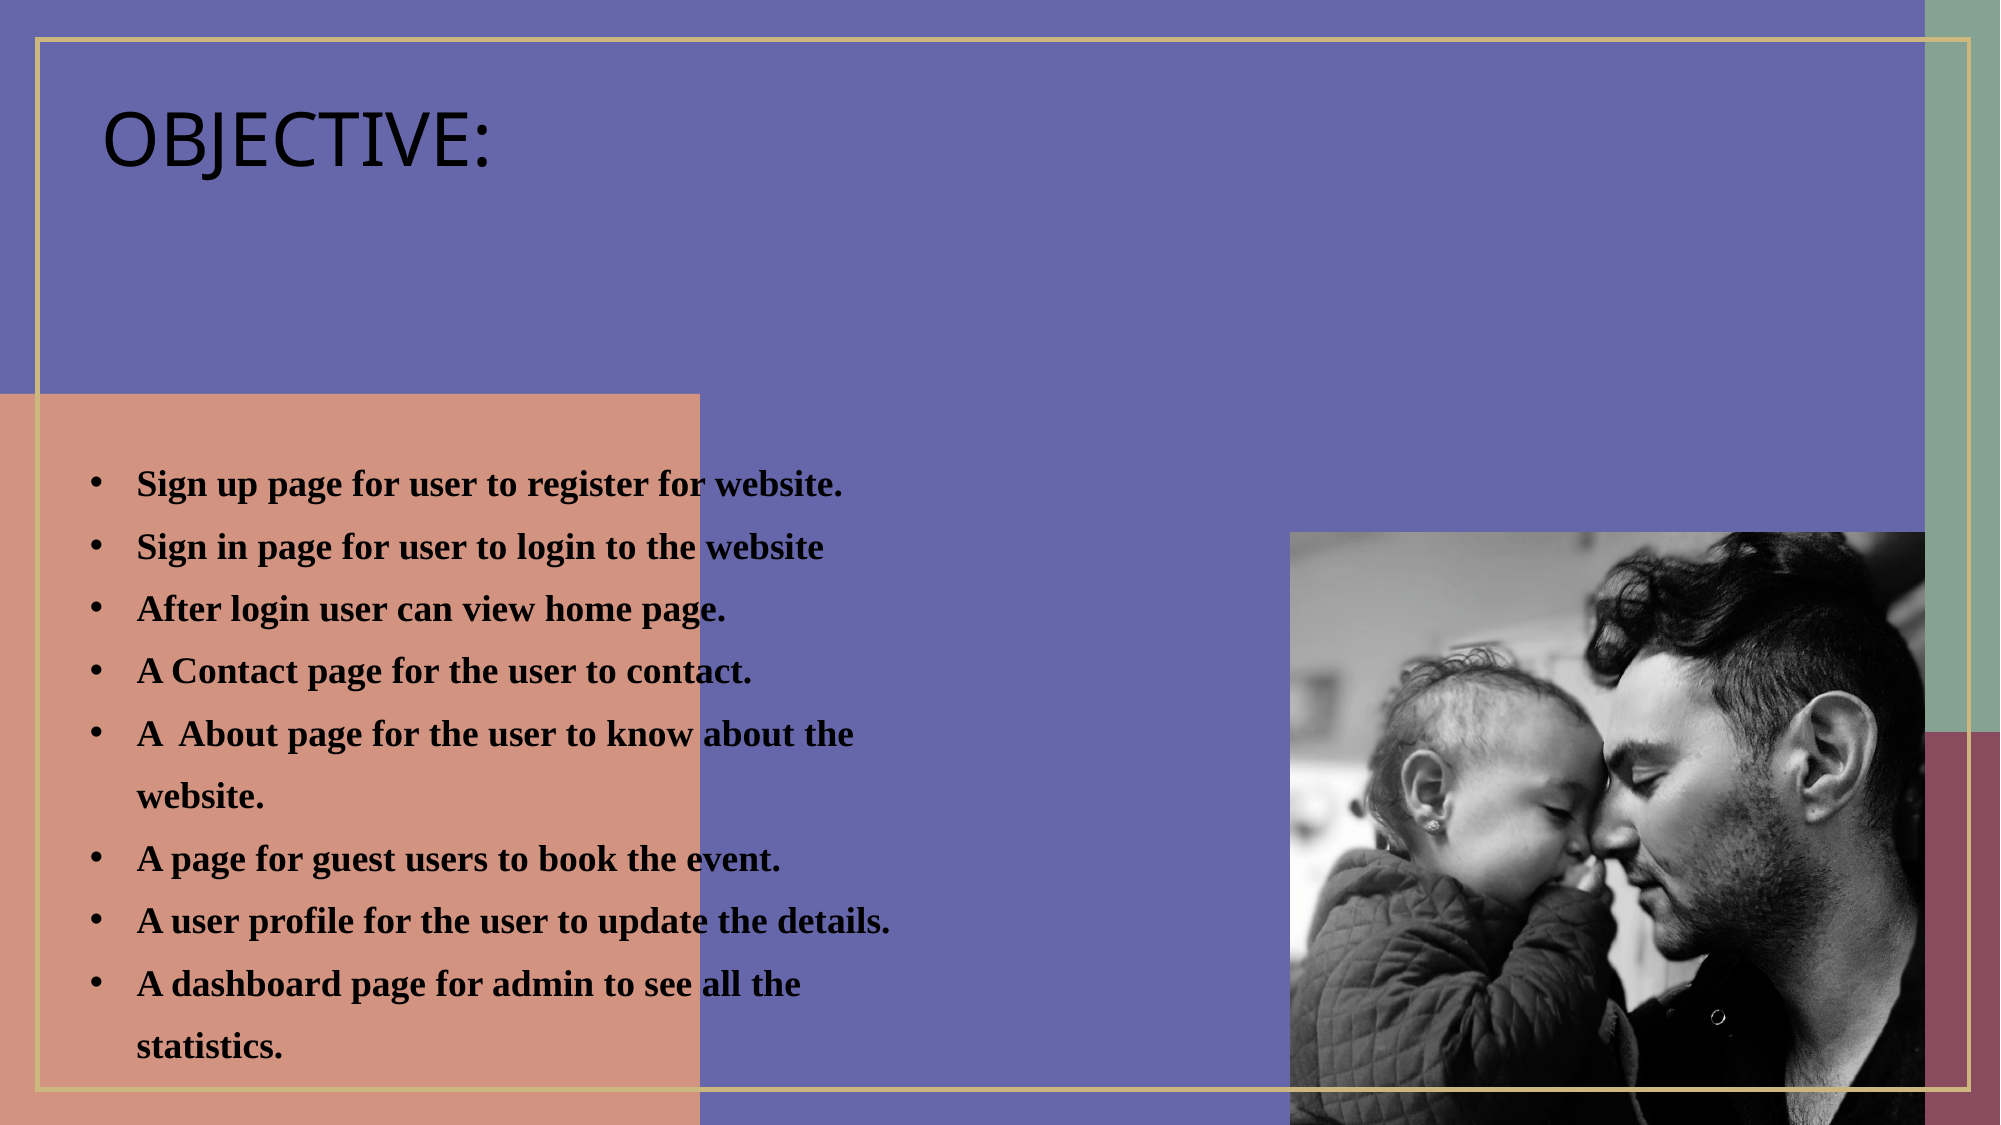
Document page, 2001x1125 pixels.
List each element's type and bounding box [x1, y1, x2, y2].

text_box [36, 38, 1970, 1090]
picture [1289, 531, 1925, 1125]
